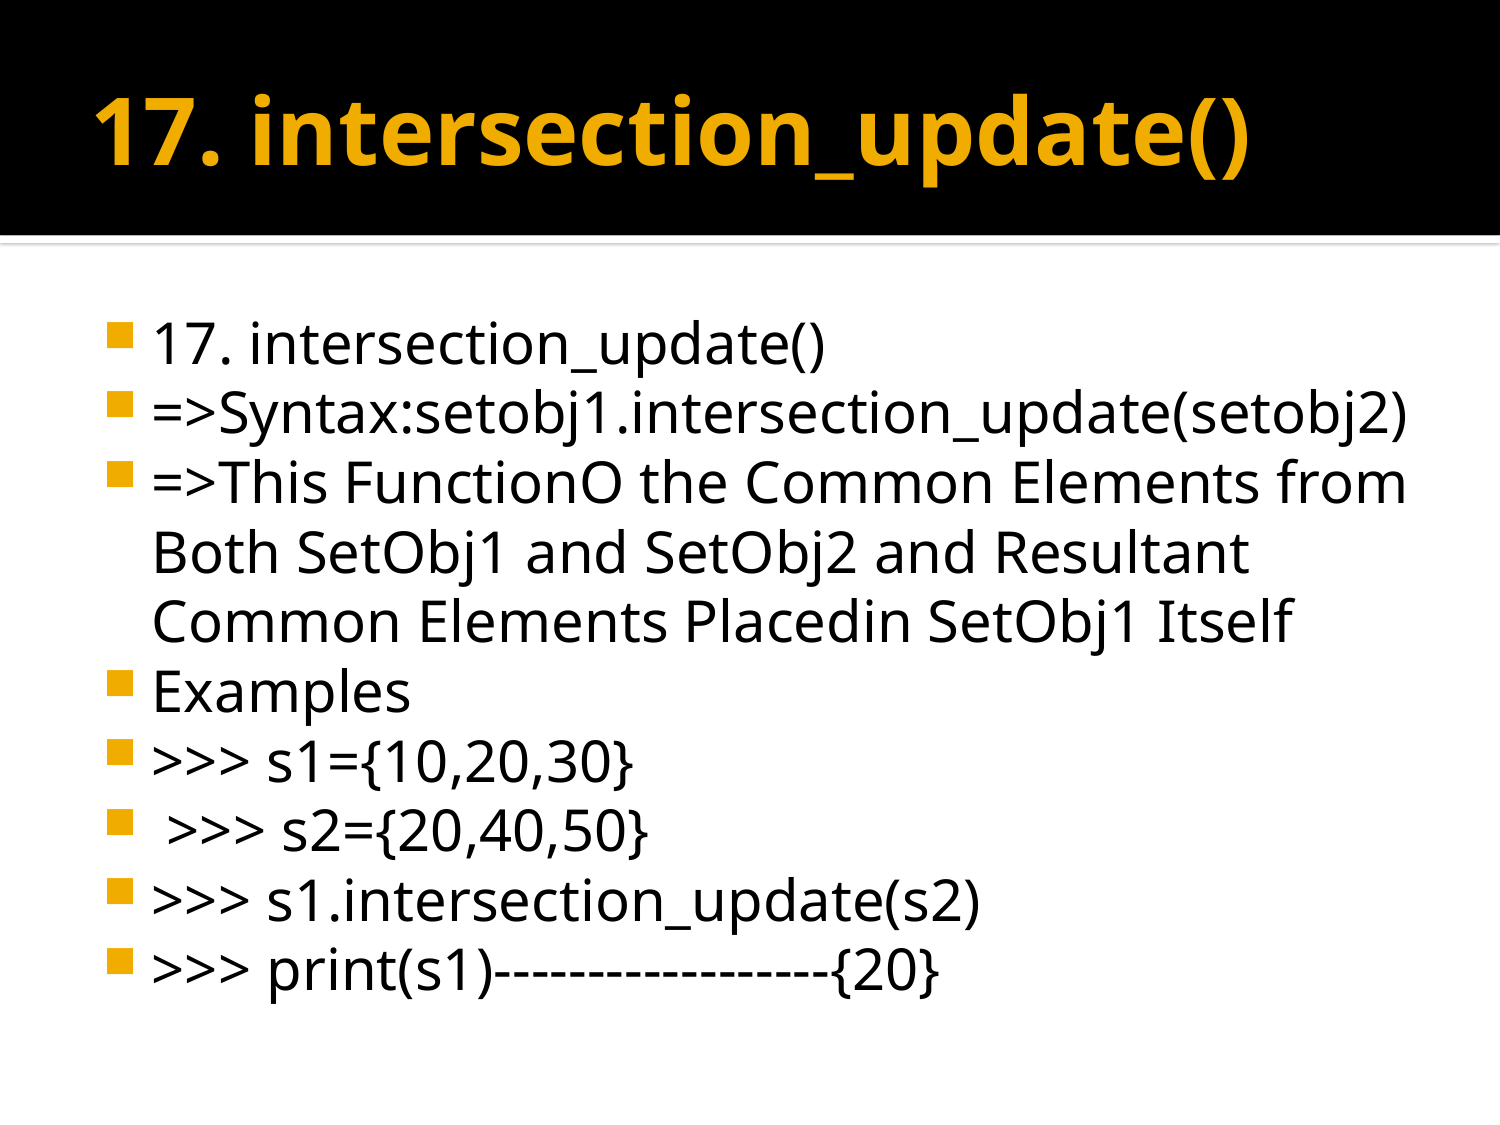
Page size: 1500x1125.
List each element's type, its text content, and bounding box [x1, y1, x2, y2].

list 17. intersection_update() =>Syntax:setobj1.intersection_update(setobj2) =>This FunctionO the Common Elements from Both SetObj1 and SetObj2 and Resultant Common Elements Placedin SetObj1 Itself Examples >>> s1={10,20,30} >>> s2={20,40,50} >>> s1.intersection_update(s2) >>> print(s1)------------------{20} [75, 291, 1425, 1050]
title 17. intersection_update() [75, 25, 1425, 231]
